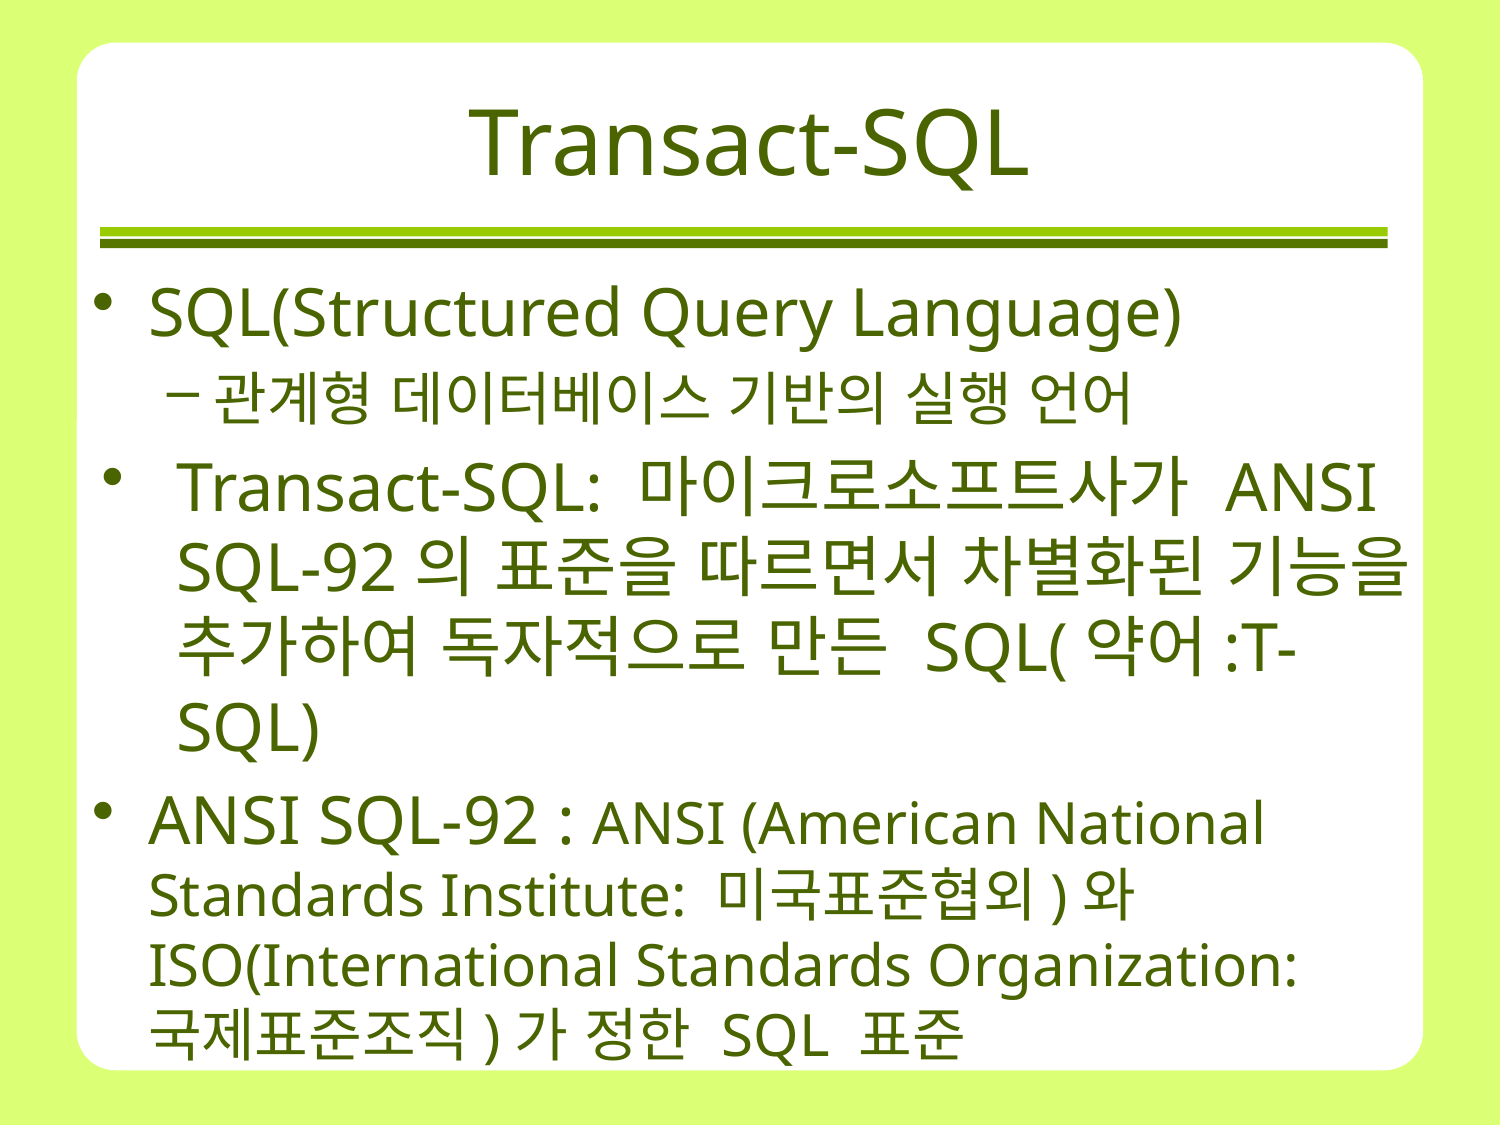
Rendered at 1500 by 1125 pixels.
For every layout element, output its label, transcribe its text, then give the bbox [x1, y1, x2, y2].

list SQL(Structured Query Language) 관계형 데이터베이스 기반의 실행 언어 Transact-SQL: 마이크로소프트사가 ANSI SQL-92의 표준을 따르면서 차별화된 기능을 추가하여 독자적으로 만든 SQL(약어:T-SQL) ANSI SQL-92 : ANSI (American National Standards Institute: 미국표준협외)와 ISO(International Standards Organization:국제표준조직)가 정한 SQL 표준 [76, 262, 1427, 1005]
title Transact-SQL [75, 45, 1425, 233]
